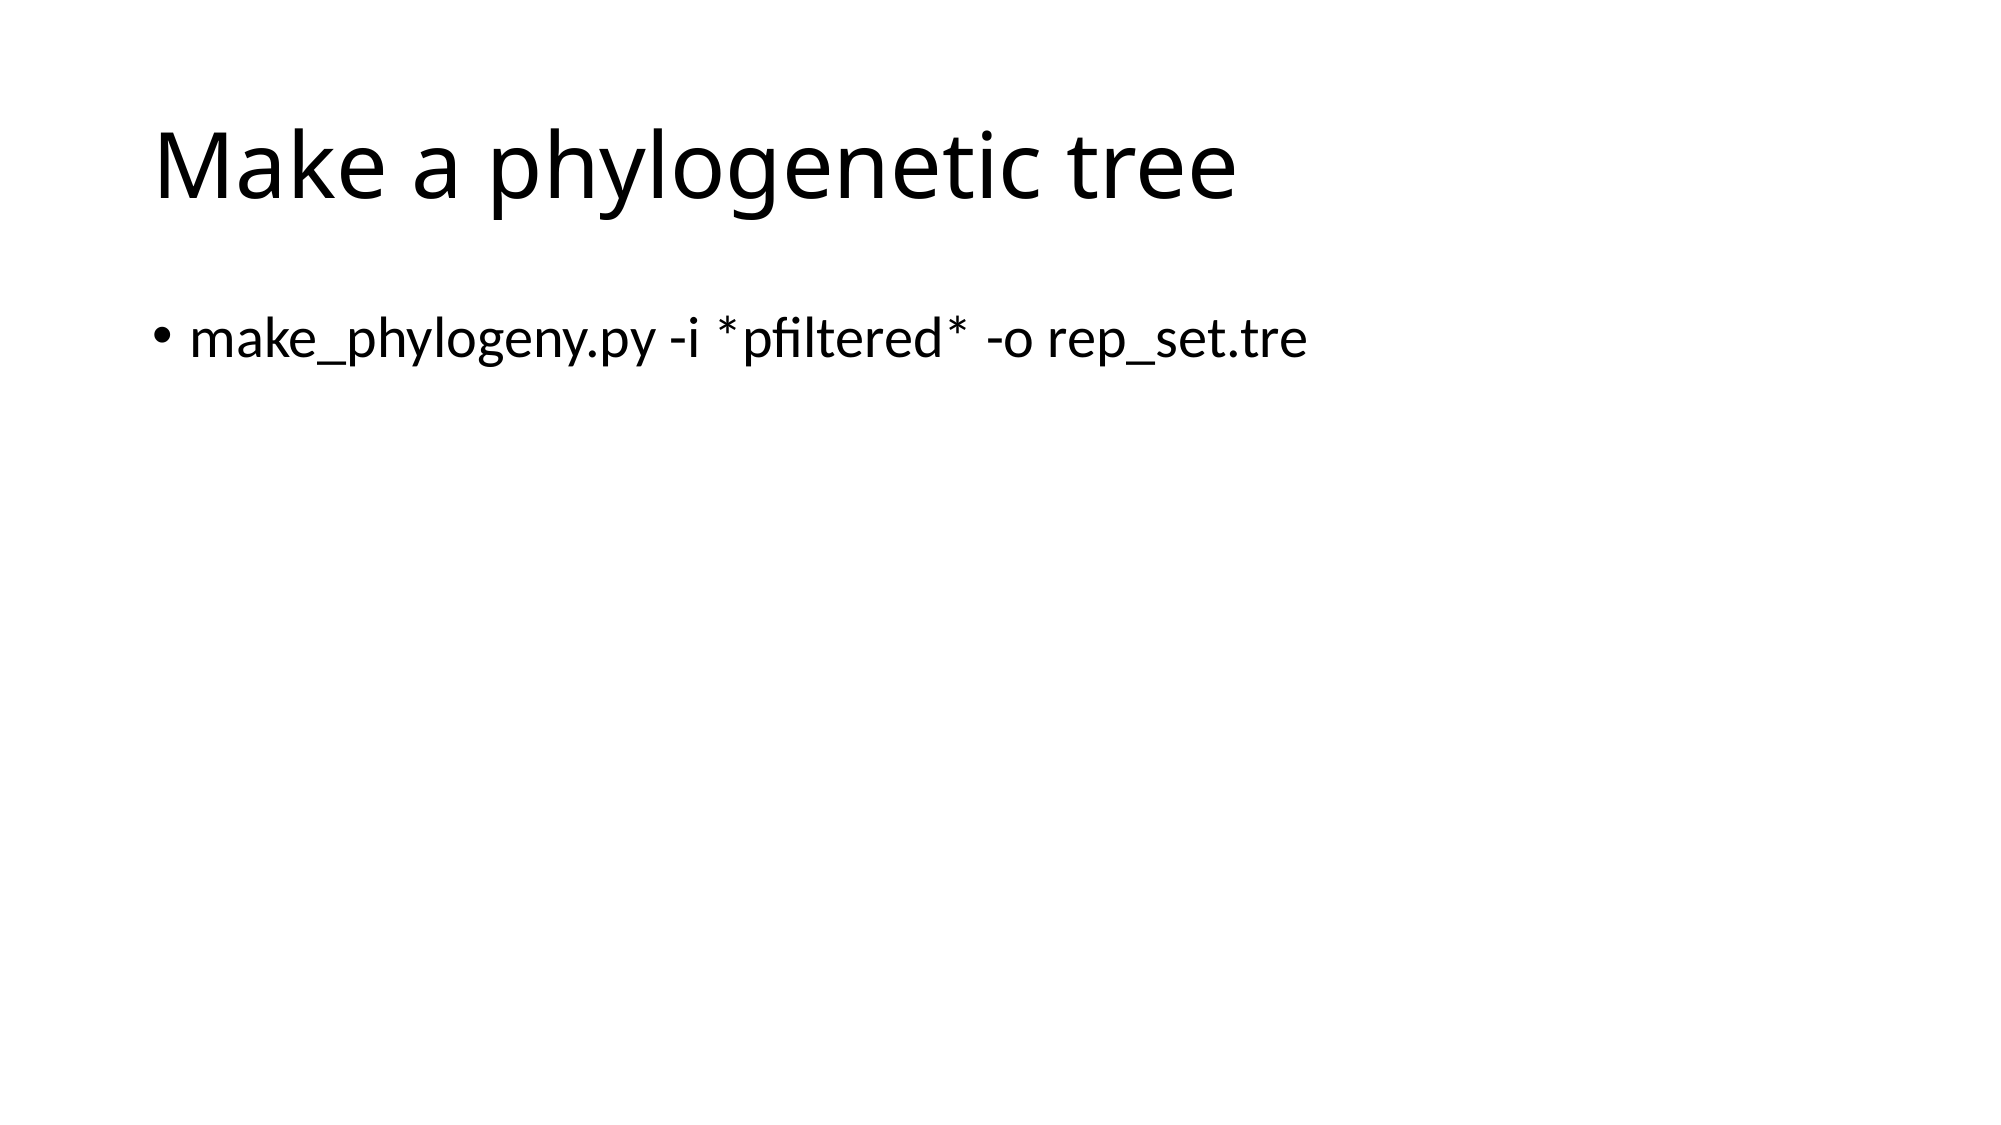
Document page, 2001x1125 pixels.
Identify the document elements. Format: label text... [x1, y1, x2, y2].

title Make a phylogenetic tree [137, 59, 1863, 278]
list make_phylogeny.py -i *pfiltered* -o rep_set.tre [137, 299, 1863, 1014]
